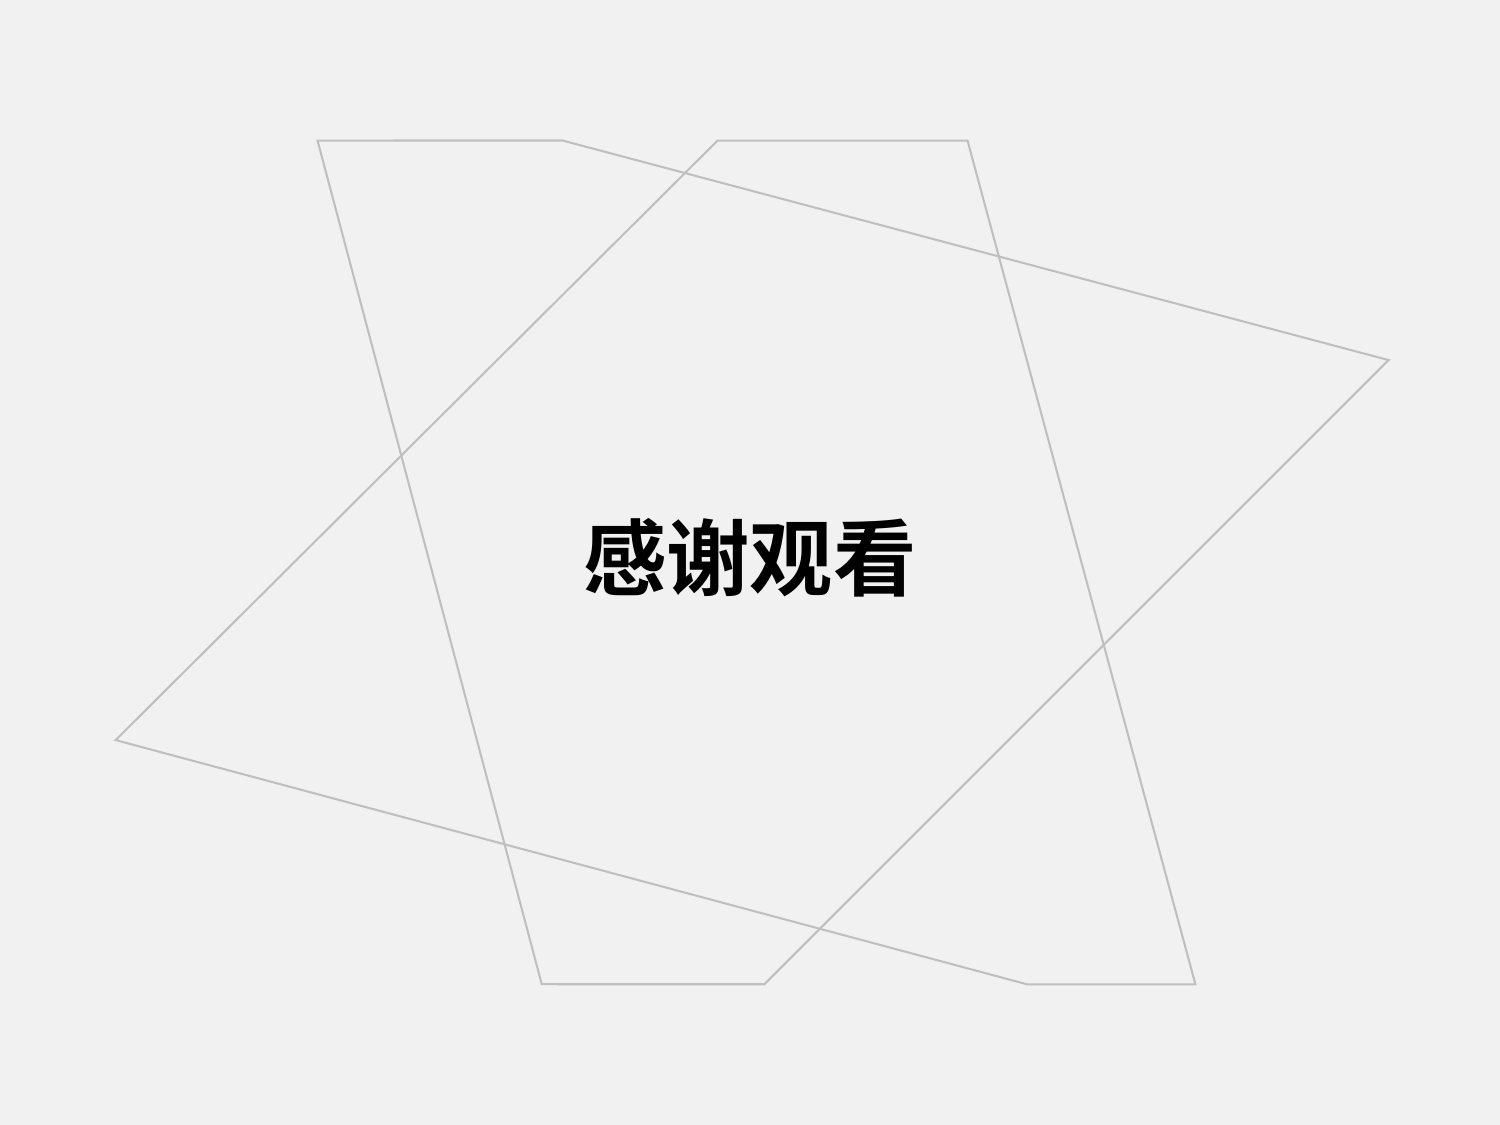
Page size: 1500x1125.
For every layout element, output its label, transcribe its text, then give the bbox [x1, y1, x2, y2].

title 感谢观看 [328, 325, 1171, 800]
